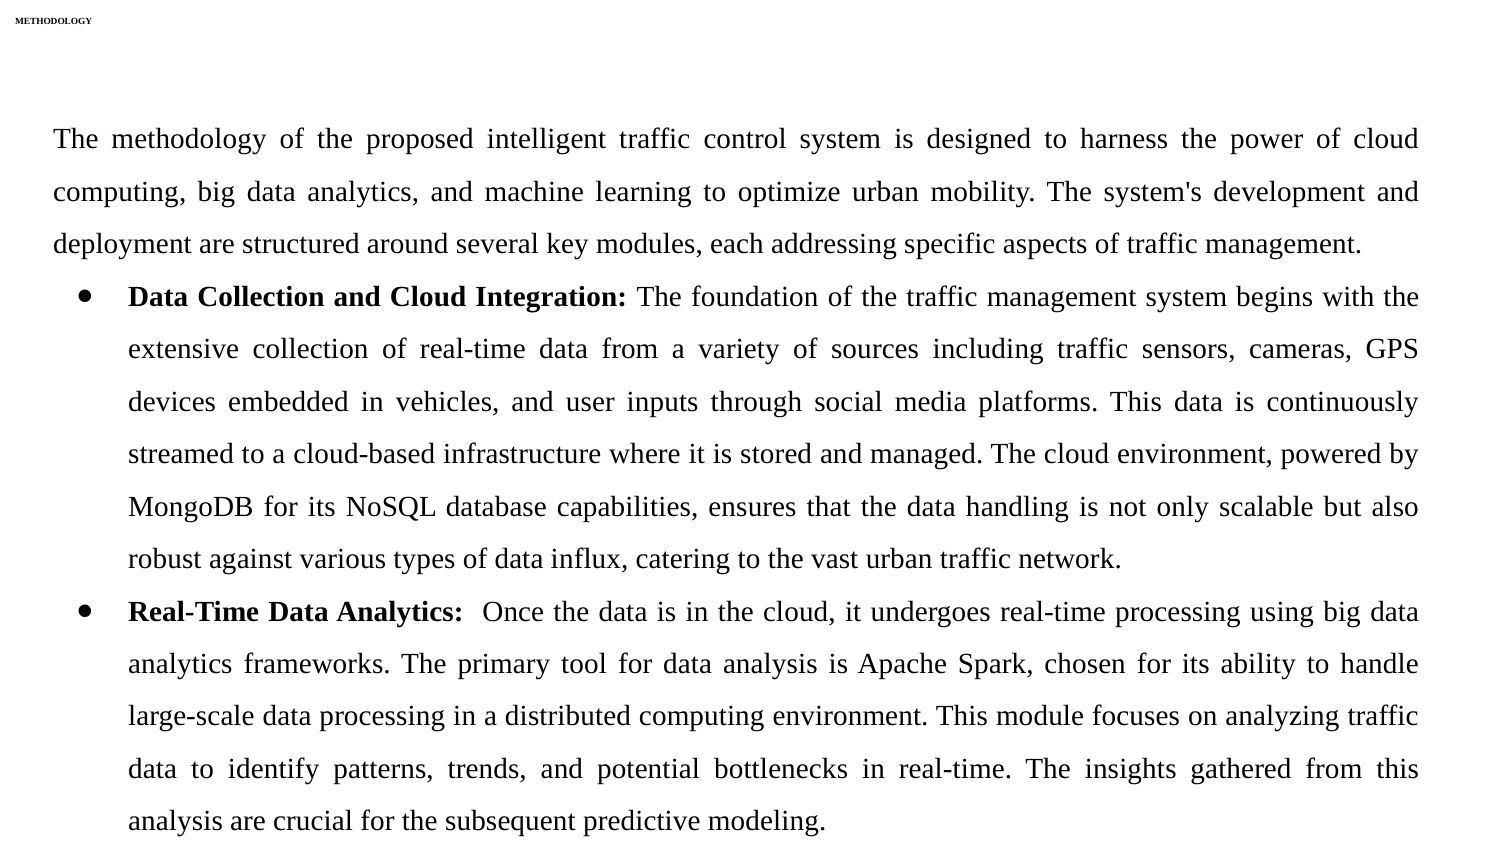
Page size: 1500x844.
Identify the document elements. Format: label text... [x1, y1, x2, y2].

list The methodology of the proposed intelligent traffic control system is designed to harness the power of cloud computing, big data analytics, and machine learning to optimize urban mobility. The system's development and deployment are structured around several key modules, each addressing specific aspects of traffic management. Data Collection and Cloud Integration: The foundation of the traffic management system begins with the extensive collection of real-time data from a variety of sources including traffic sensors, cameras, GPS devices embedded in vehicles, and user inputs through social media platforms. This data is continuously streamed to a cloud-based infrastructure where it is stored and managed. The cloud environment, powered by MongoDB for its NoSQL database capabilities, ensures that the data handling is not only scalable but also robust against various types of data influx, catering to the vast urban traffic network. Real-Time Data Analytics: Once the data is in the cloud, it undergoes real-time processing using big data analytics frameworks. The primary tool for data analysis is Apache Spark, chosen for its ability to handle large-scale data processing in a distributed computing environment. This module focuses on analyzing traffic data to identify patterns, trends, and potential bottlenecks in real-time. The insights gathered from this analysis are crucial for the subsequent predictive modeling. [38, 87, 1436, 648]
title METHODOLOGY [0, 0, 1278, 42]
